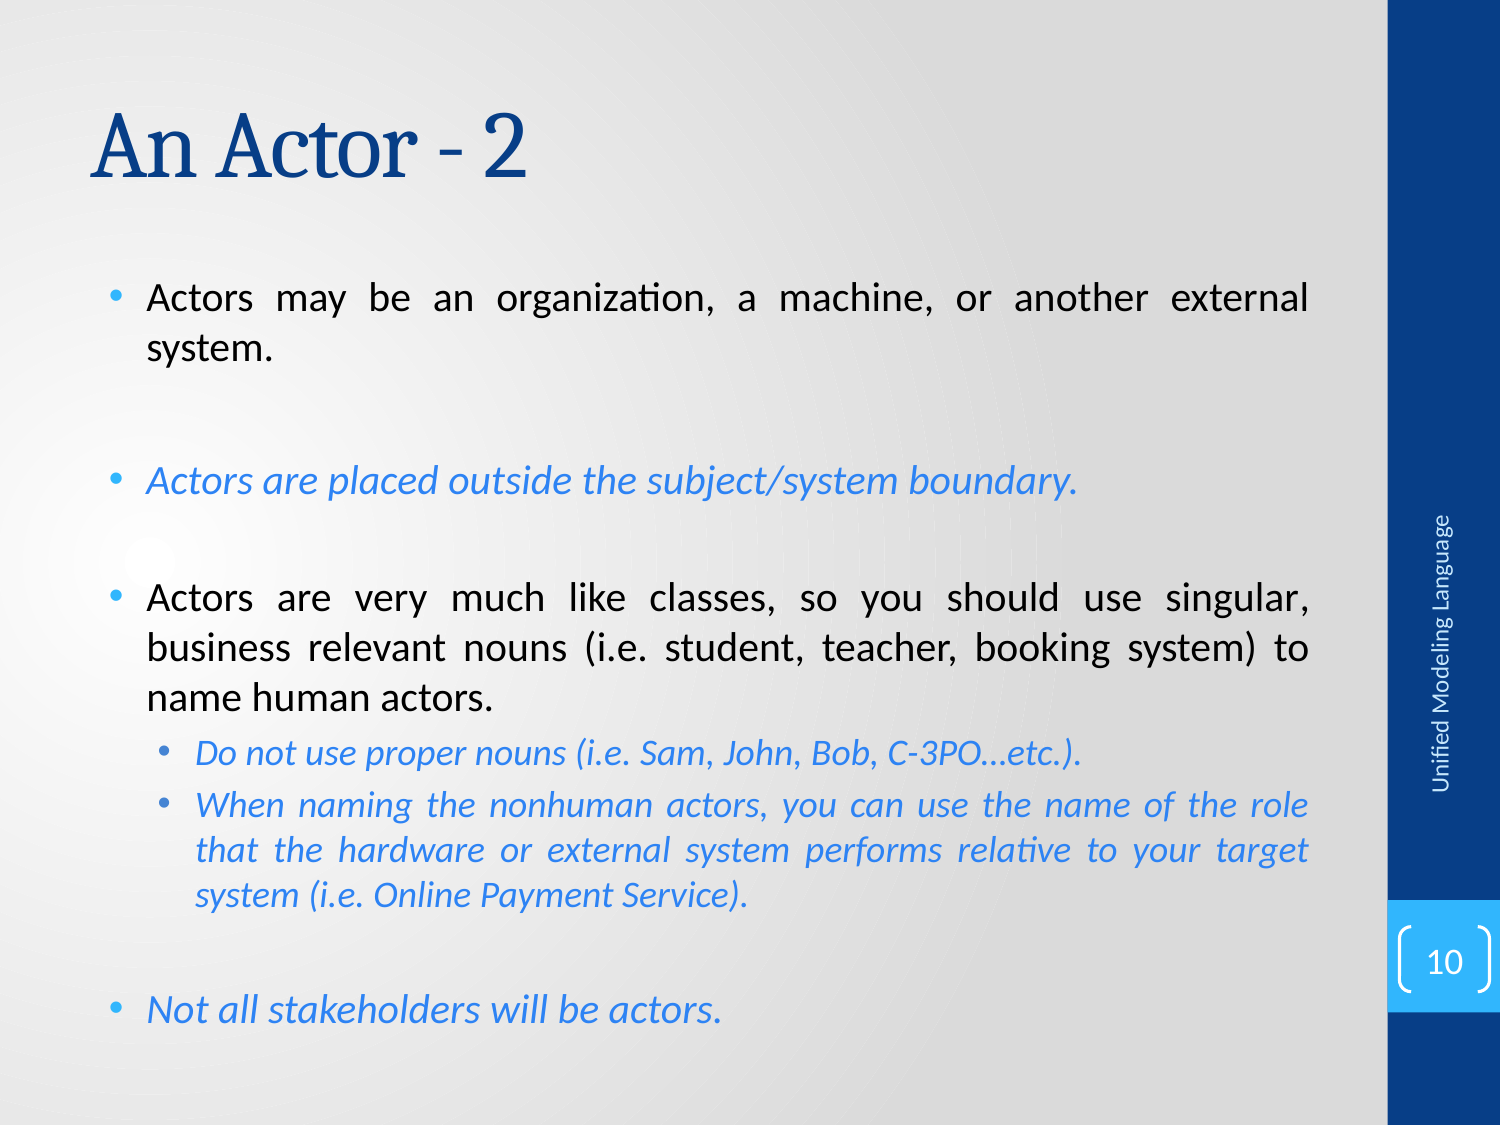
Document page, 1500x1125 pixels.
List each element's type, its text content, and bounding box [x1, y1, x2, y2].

footer Unified Modeling Language [1408, 500, 1469, 889]
slide_number 10 [1397, 925, 1492, 994]
title An Actor - 2 [75, 45, 1325, 233]
list Actors may be an organization, a machine, or another external system. Actors are placed outside the subject/system boundary. Actors are very much like classes, so you should use singular, business relevant nouns (i.e. student, teacher, booking system) to name human actors. Do not use proper nouns (i.e. Sam, John, Bob, C-3PO…etc.). When naming the nonhuman actors, you can use the name of the role that the hardware or external system performs relative to your target system (i.e. Online Payment Service). Not all stakeholders will be actors. [75, 262, 1325, 1050]
